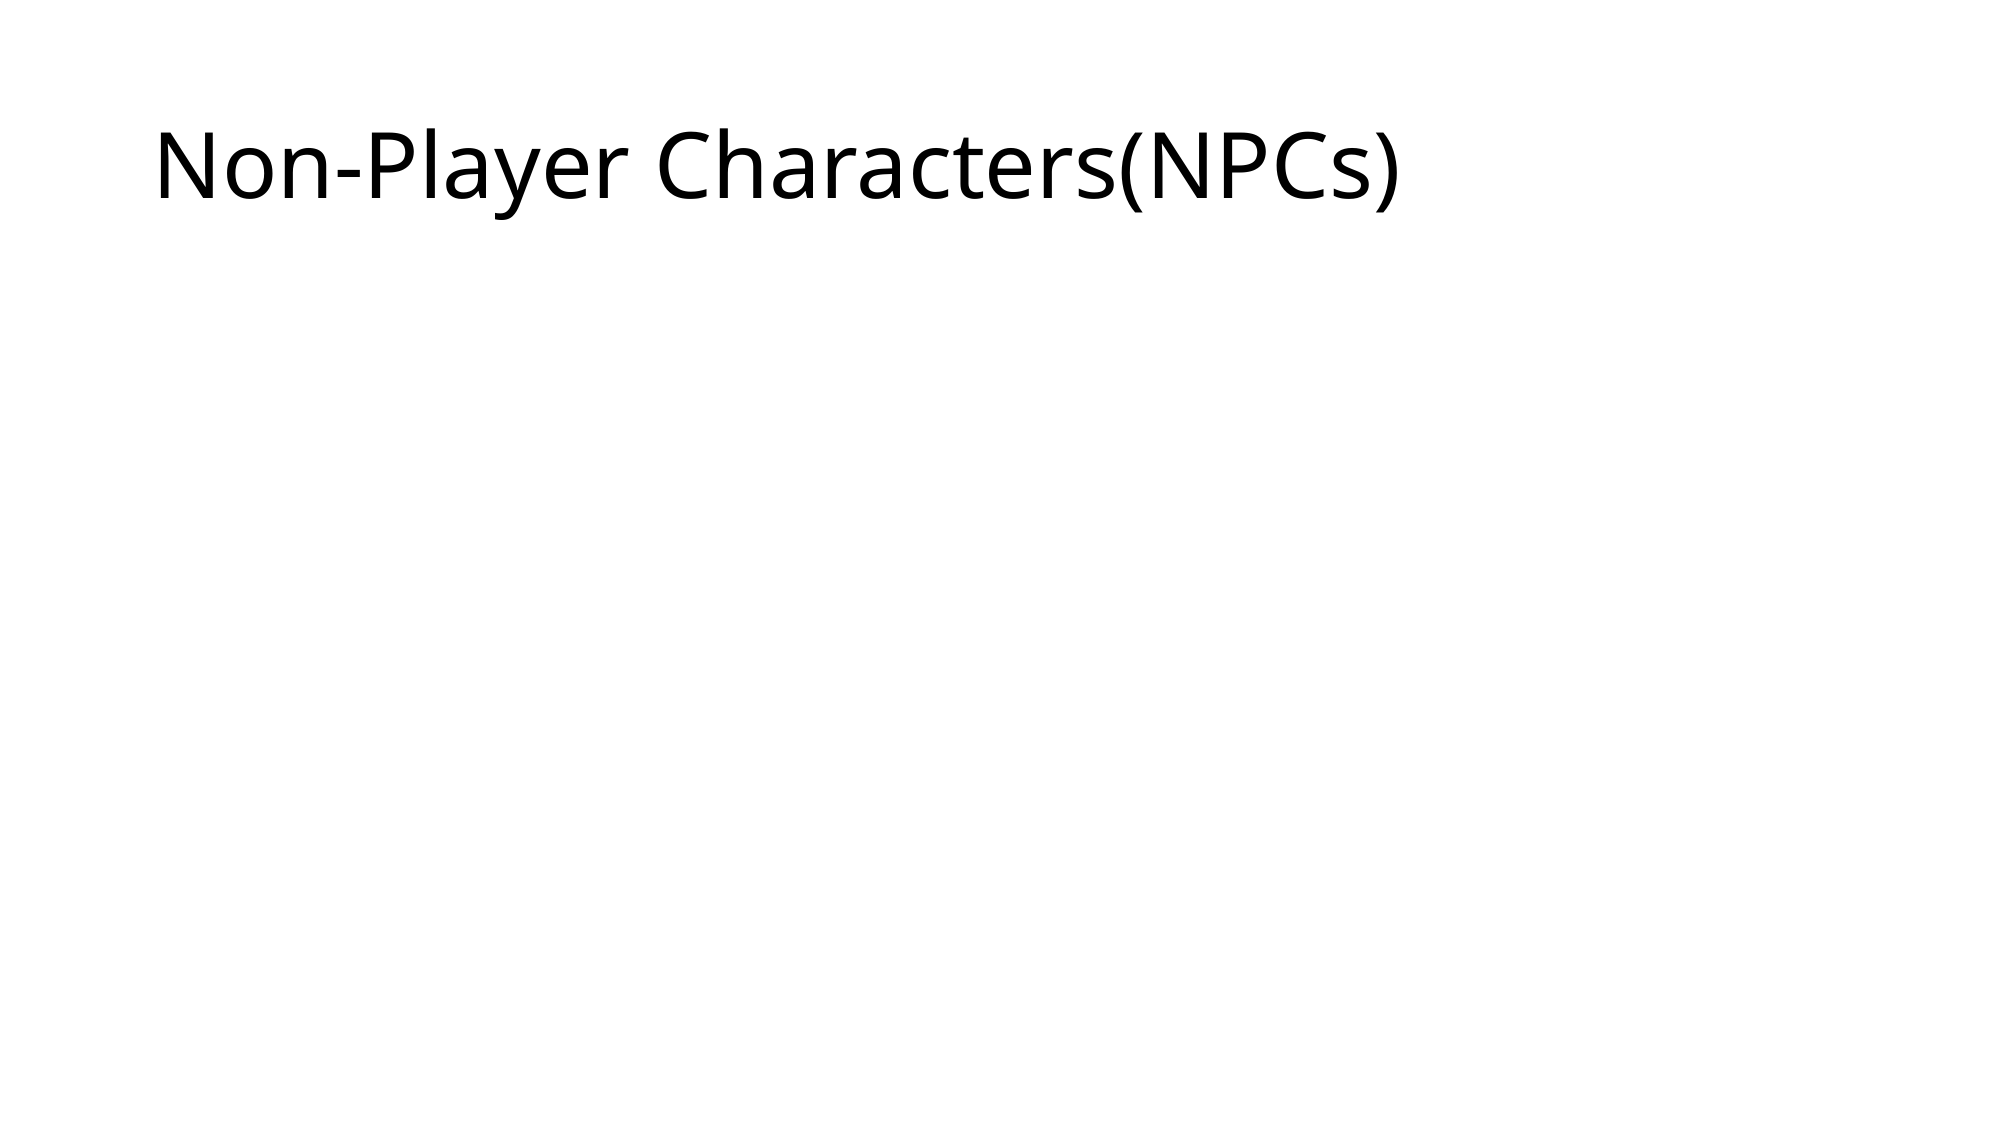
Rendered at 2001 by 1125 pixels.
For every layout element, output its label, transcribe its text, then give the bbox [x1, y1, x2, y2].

title Non-Player Characters(NPCs) [137, 59, 1863, 278]
